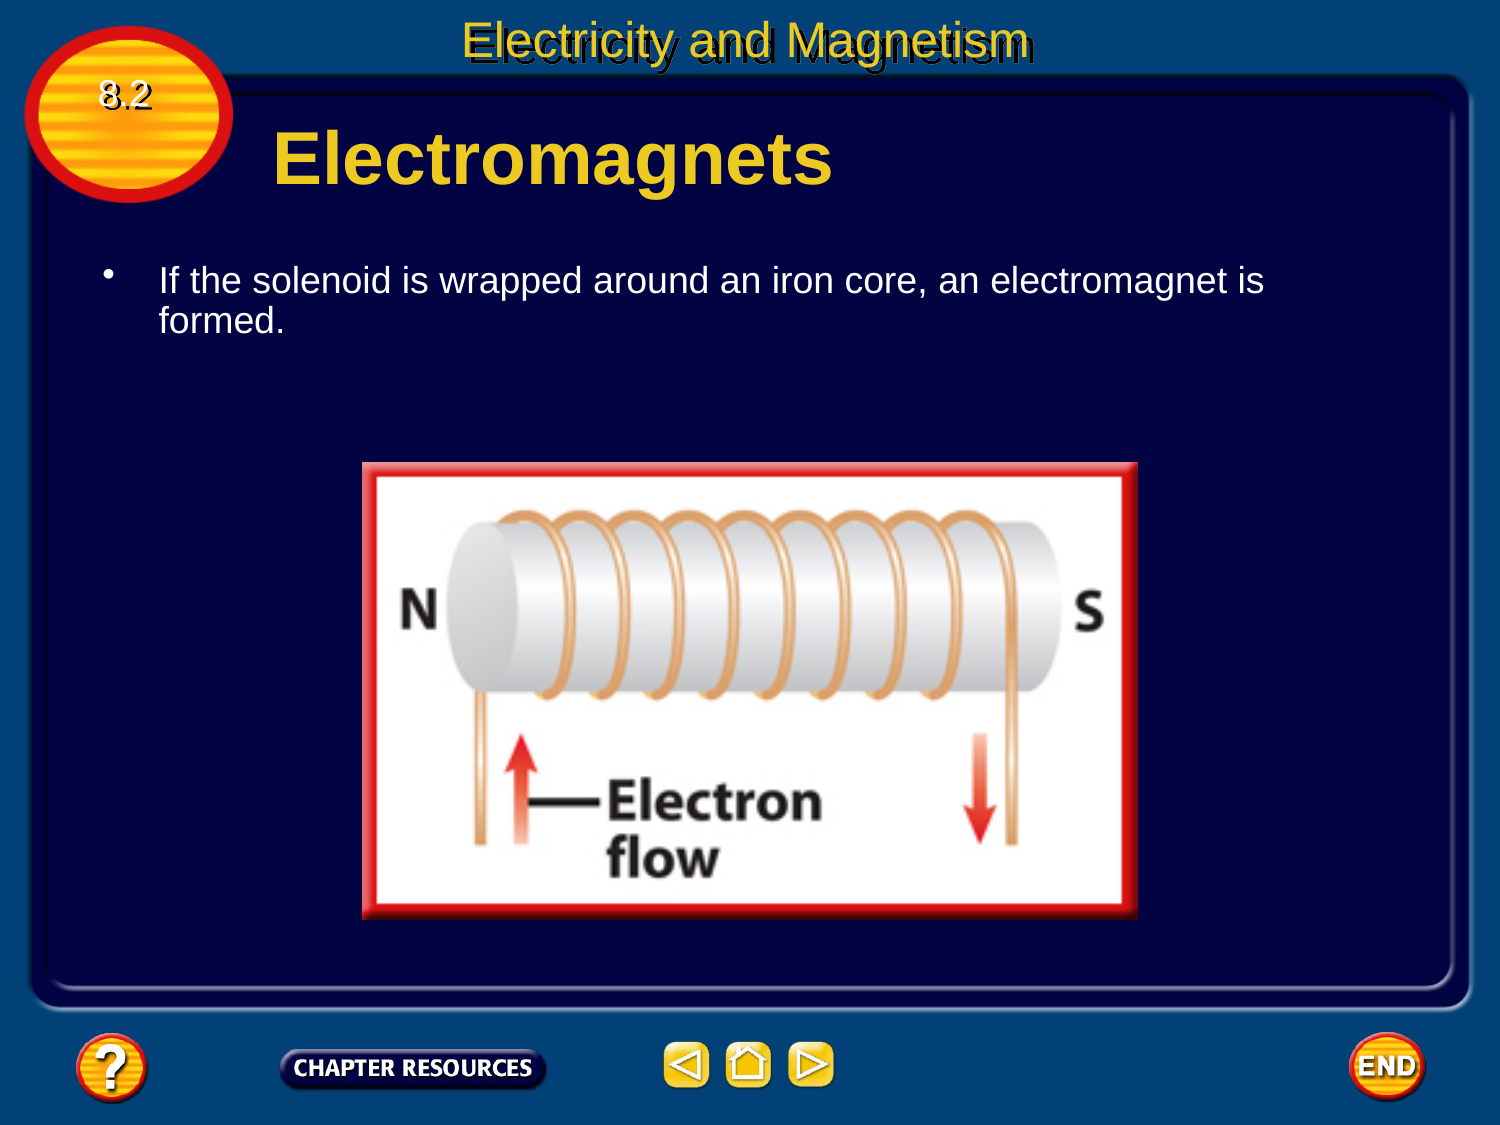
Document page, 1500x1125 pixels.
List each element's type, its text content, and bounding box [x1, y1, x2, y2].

picture [0, 0, 1500, 1125]
text_box Electromagnets [257, 112, 1363, 209]
text_box 8.2 [82, 61, 165, 121]
text_box If the solenoid is wrapped around an iron core, an electromagnet is formed. [87, 253, 1400, 350]
text_box Electricity and Magnetism [445, 0, 1046, 75]
